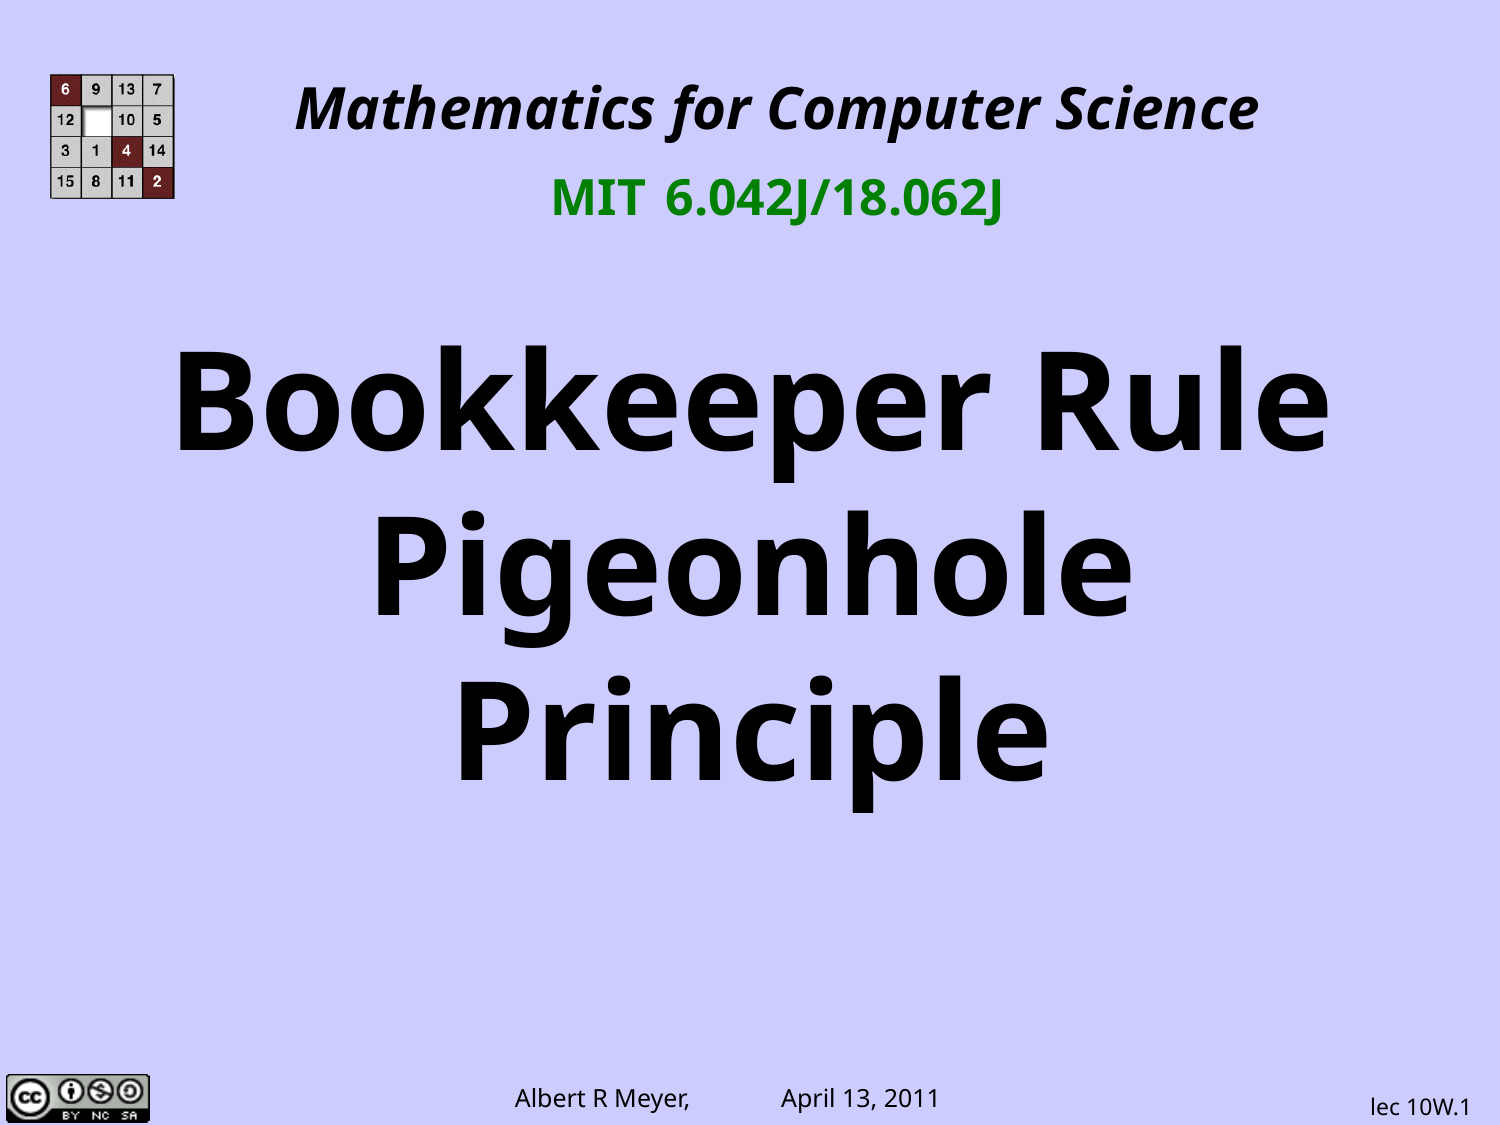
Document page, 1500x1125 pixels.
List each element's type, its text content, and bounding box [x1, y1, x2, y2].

picture [50, 74, 175, 199]
text_box Bookkeeper Rule Pigeonhole Principle [53, 287, 1450, 834]
slide_number lec 10W.1 [1049, 1084, 1488, 1125]
text_box Mathematics for Computer Science MIT 6.042J/18.062J [279, 63, 1276, 239]
picture [6, 1074, 150, 1123]
